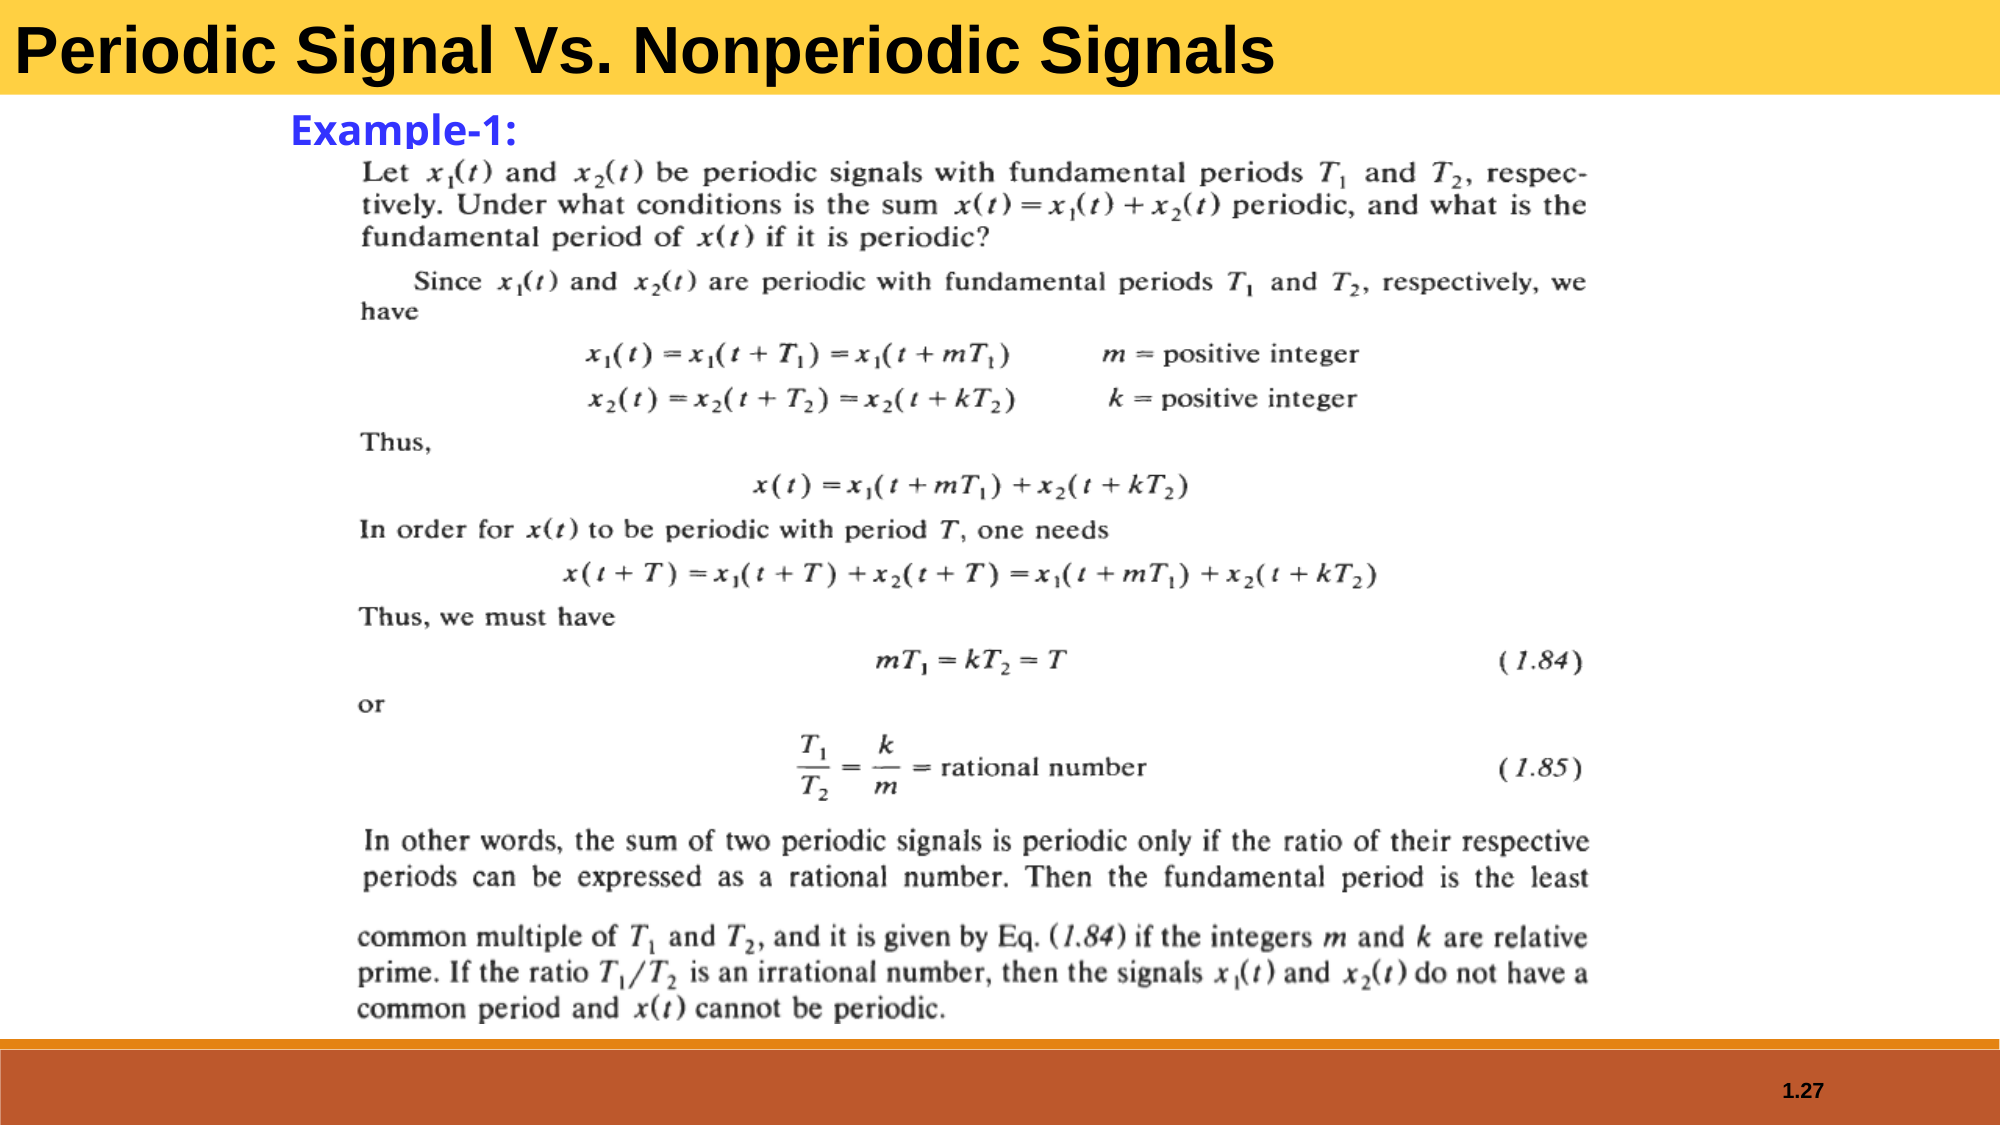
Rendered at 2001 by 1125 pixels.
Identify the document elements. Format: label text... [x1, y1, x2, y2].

picture [349, 914, 1593, 1024]
text_box Example-1: [274, 96, 1700, 162]
slide_number 1.27 [1624, 1059, 1840, 1120]
text_box Periodic Signal Vs. Nonperiodic Signals [0, 0, 2000, 95]
picture [349, 149, 1603, 902]
